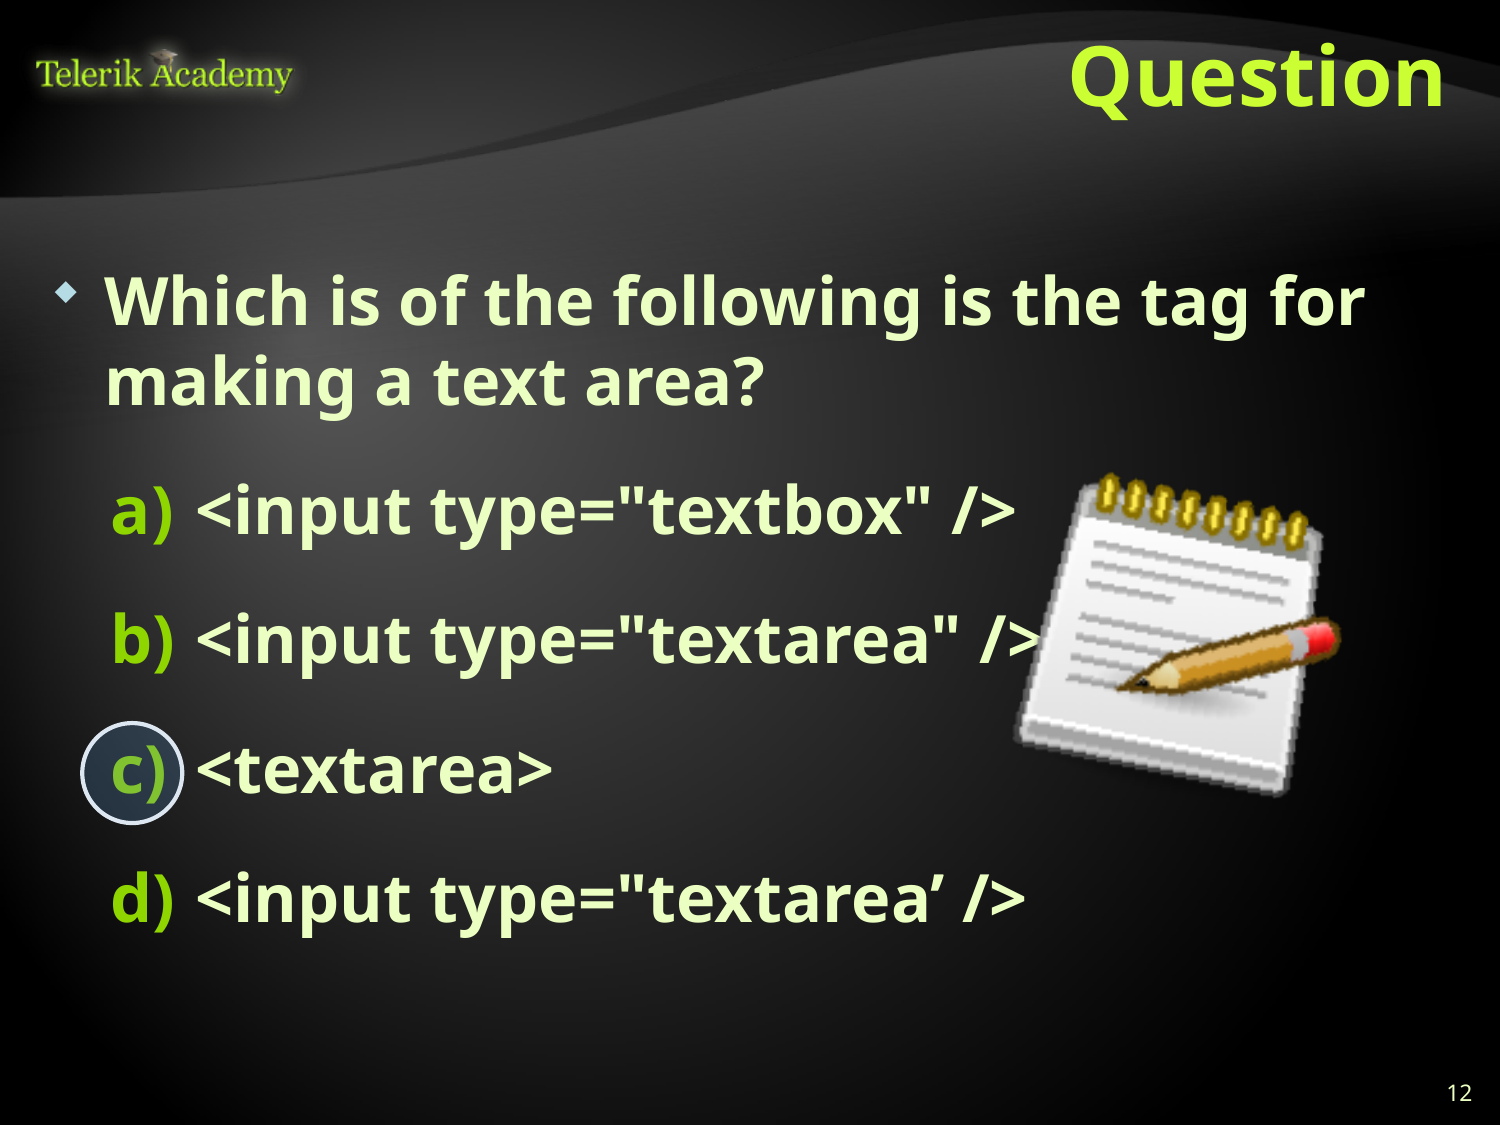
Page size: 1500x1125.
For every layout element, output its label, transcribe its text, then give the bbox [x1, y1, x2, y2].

picture [0, 0, 1500, 1125]
list Which is of the following is the tag for making a text area? <input type="textbox" /> <input type="textarea" /> <textarea> <input type="textarea’ /> [37, 251, 1463, 950]
text_box [80, 720, 185, 826]
title Question [300, 12, 1463, 150]
slide_number 12 [1412, 1074, 1488, 1113]
